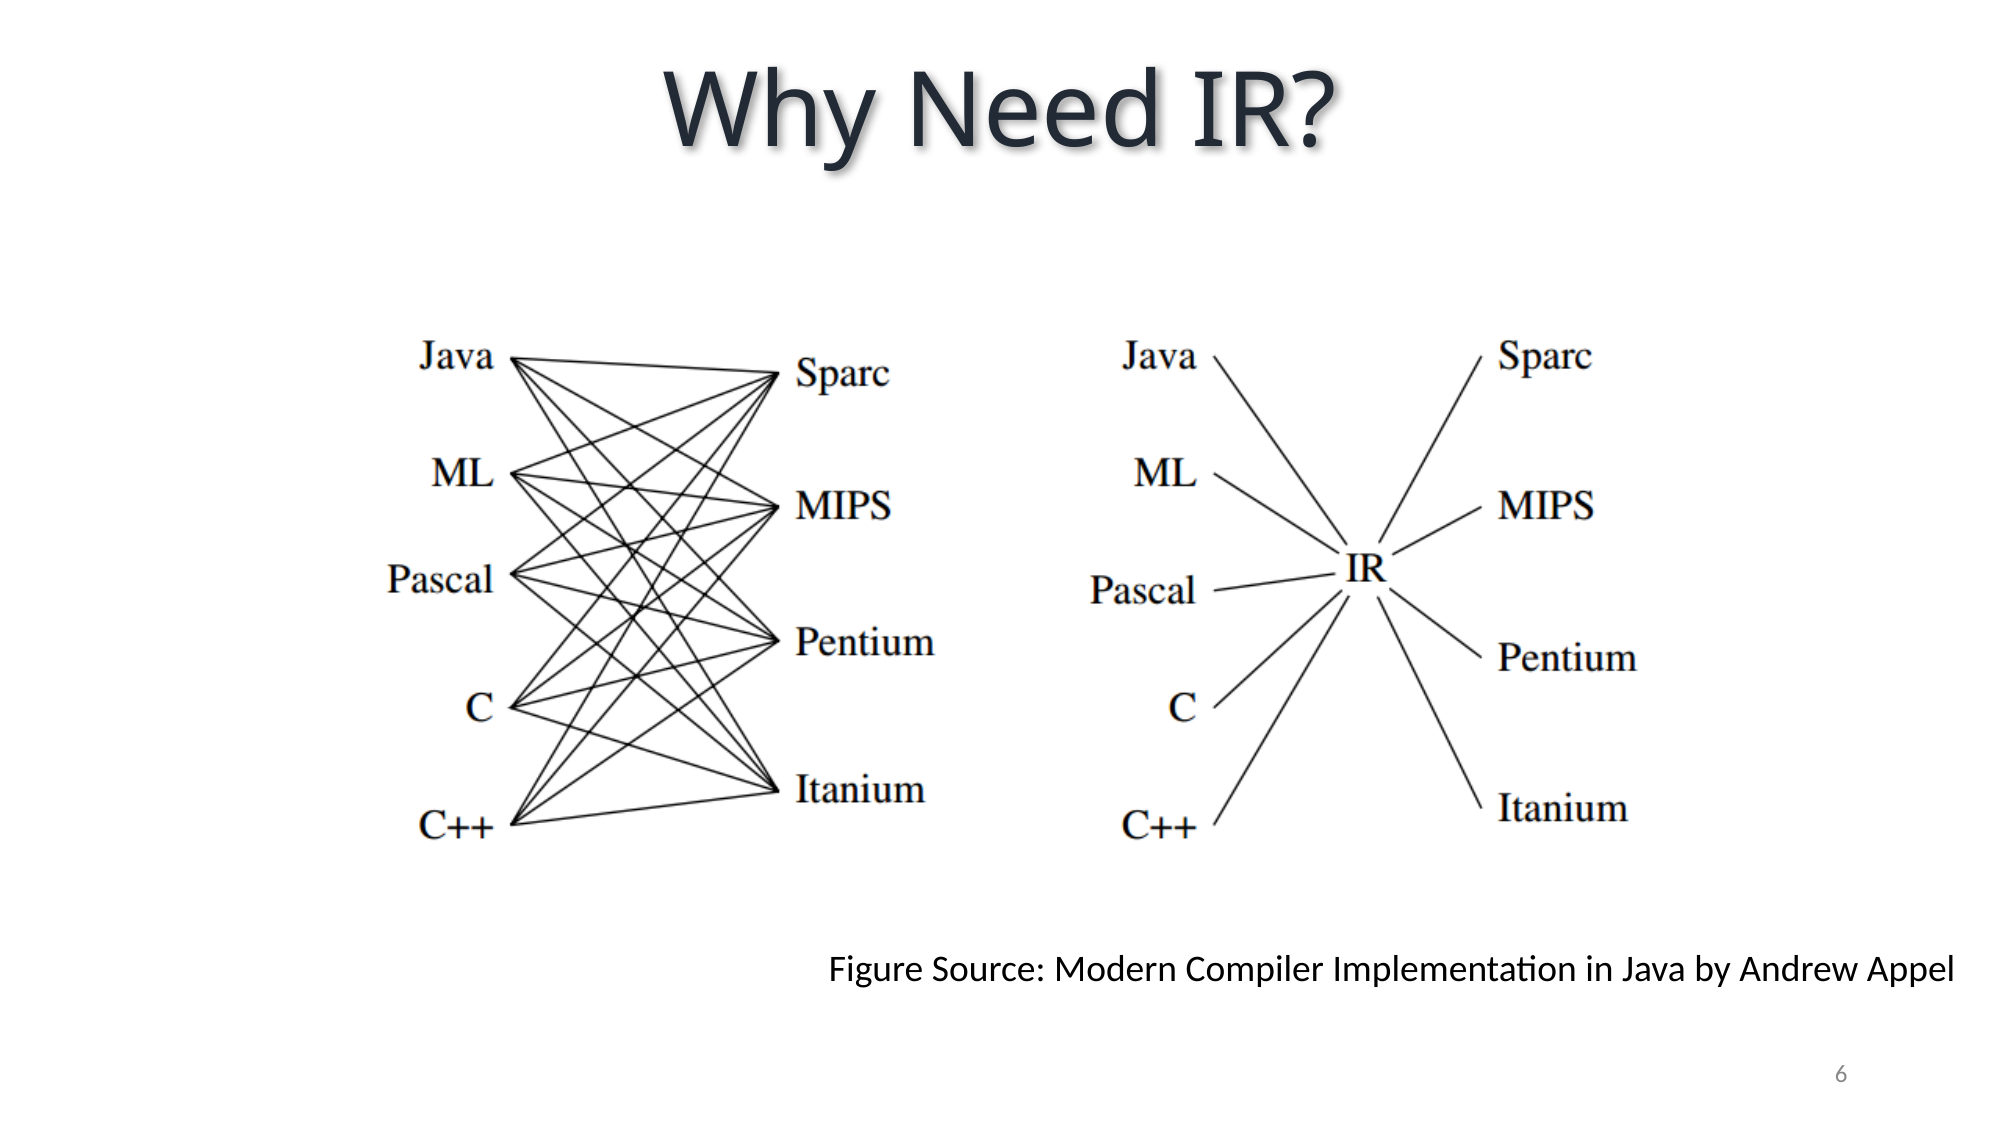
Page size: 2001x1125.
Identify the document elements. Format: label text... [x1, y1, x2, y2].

title Why Need IR? [137, 3, 1863, 222]
slide_number 6 [1412, 1042, 1863, 1103]
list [343, 311, 1679, 870]
text_box Figure Source: Modern Compiler Implementation in Java by Andrew Appel [813, 936, 1985, 997]
